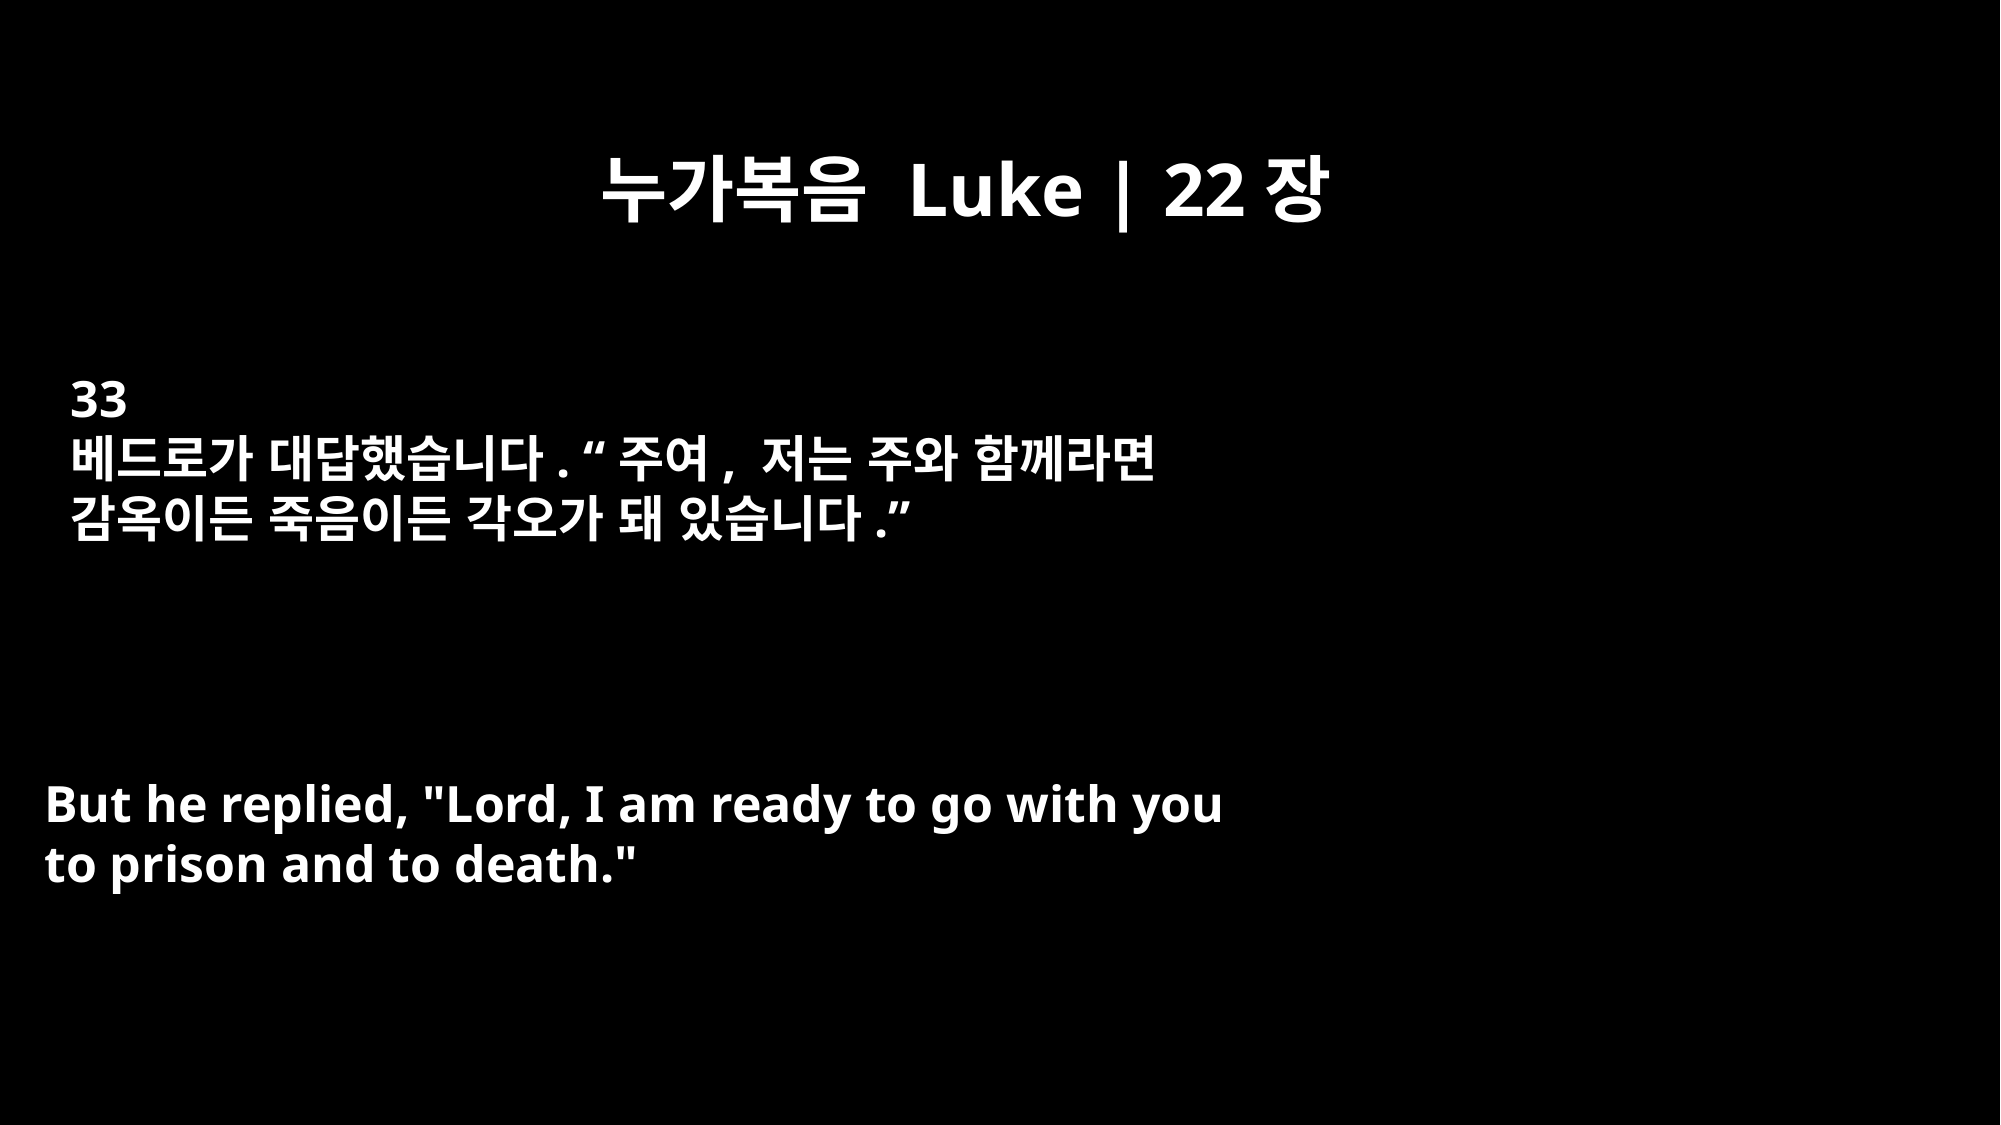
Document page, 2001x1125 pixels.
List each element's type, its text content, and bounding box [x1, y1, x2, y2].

text_box But he replied, "Lord, I am ready to go with you to prison and to death." [29, 764, 1253, 900]
text_box 33 베드로가 대답했습니다. “주여, 저는 주와 함께라면 감옥이든 죽음이든 각오가 돼 있습니다.” [56, 359, 1187, 555]
text_box 누가복음 Luke | 22장 [585, 136, 1347, 239]
